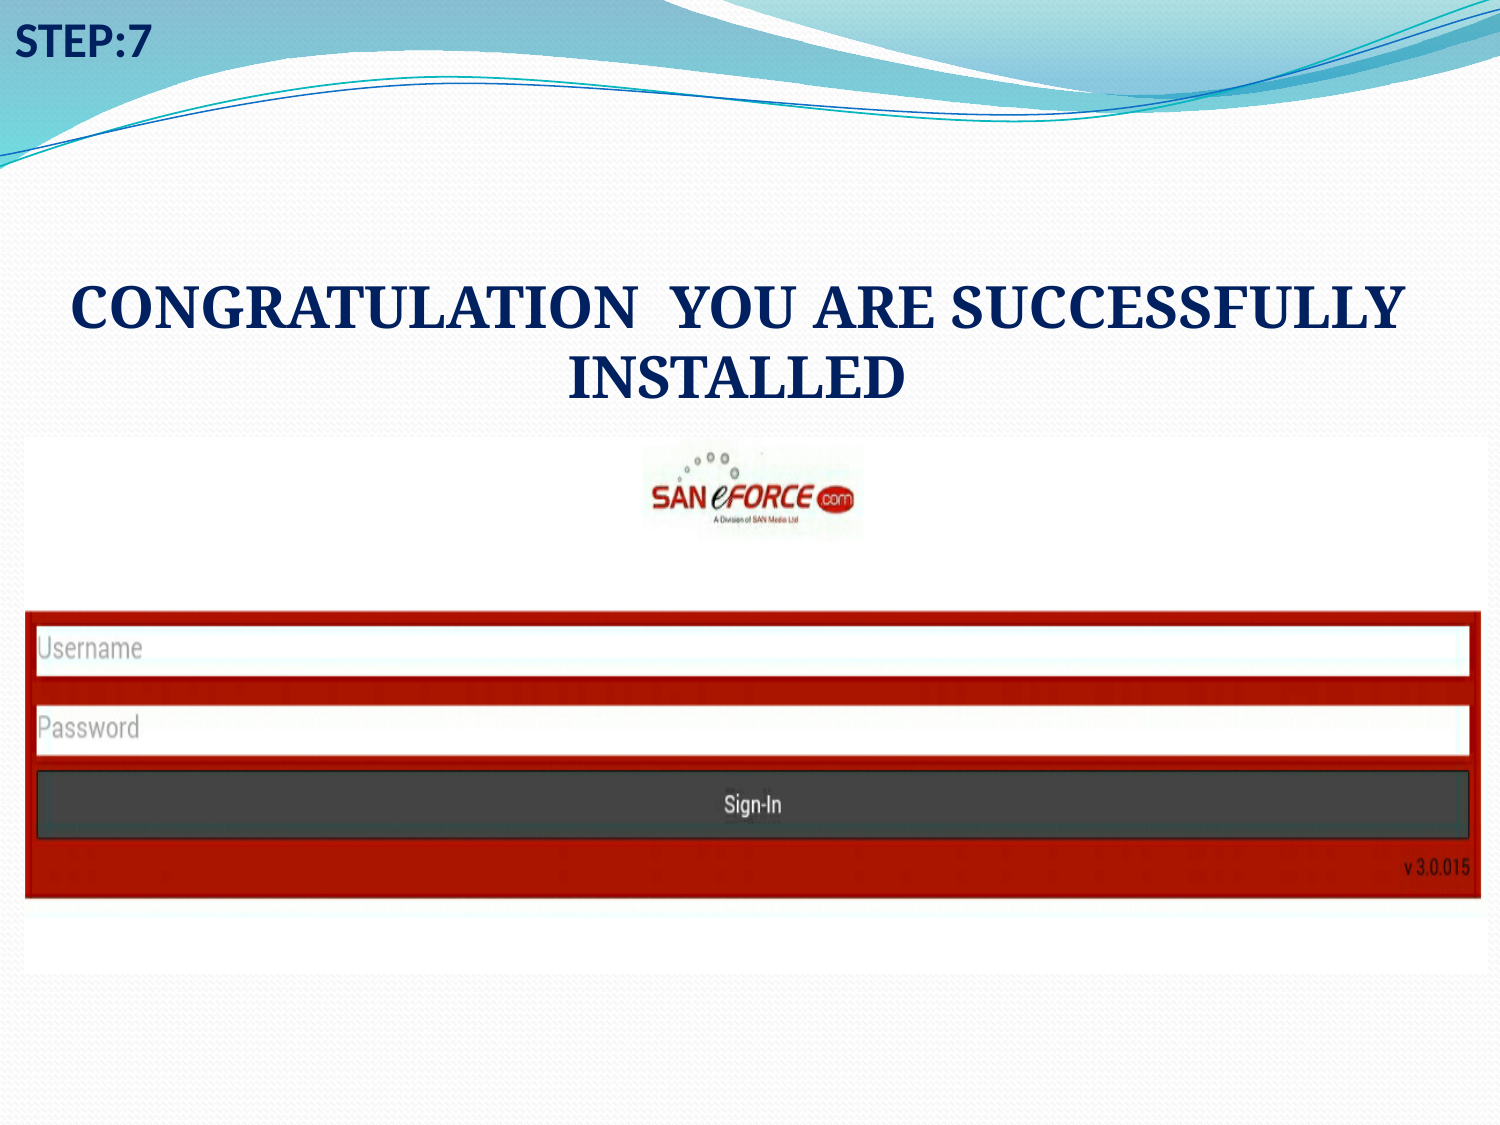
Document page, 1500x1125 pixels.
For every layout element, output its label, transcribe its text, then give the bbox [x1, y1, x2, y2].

picture [24, 437, 1488, 974]
text_box CONGRATULATION YOU ARE SUCCESSFULLY INSTALLED [37, 262, 1438, 418]
text_box STEP:7 [0, 0, 340, 75]
